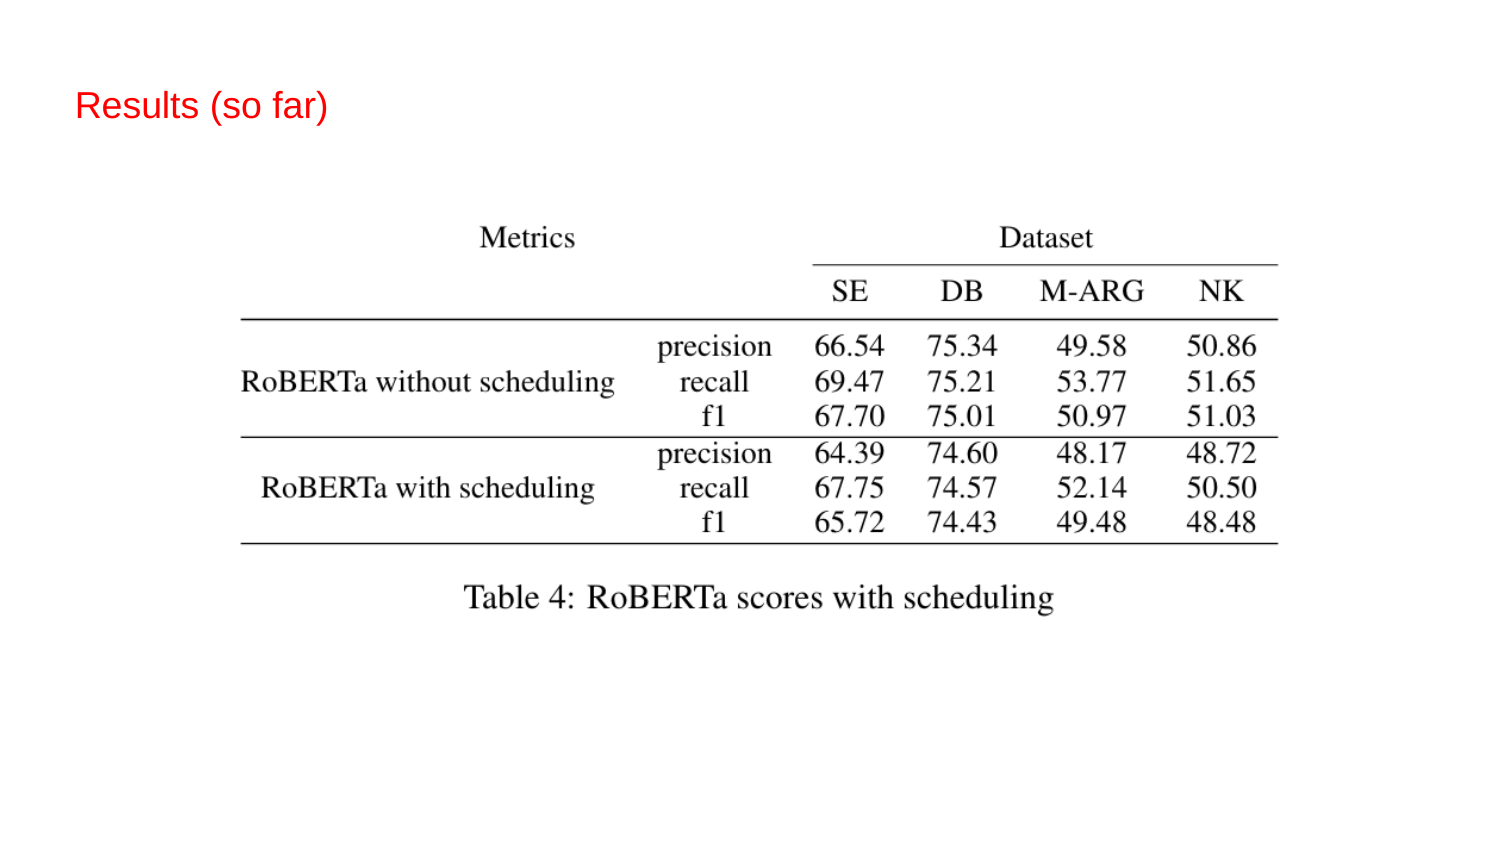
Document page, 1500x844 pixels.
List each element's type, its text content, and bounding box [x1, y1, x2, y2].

picture [208, 206, 1292, 637]
text_box Results (so far) [59, 65, 736, 141]
